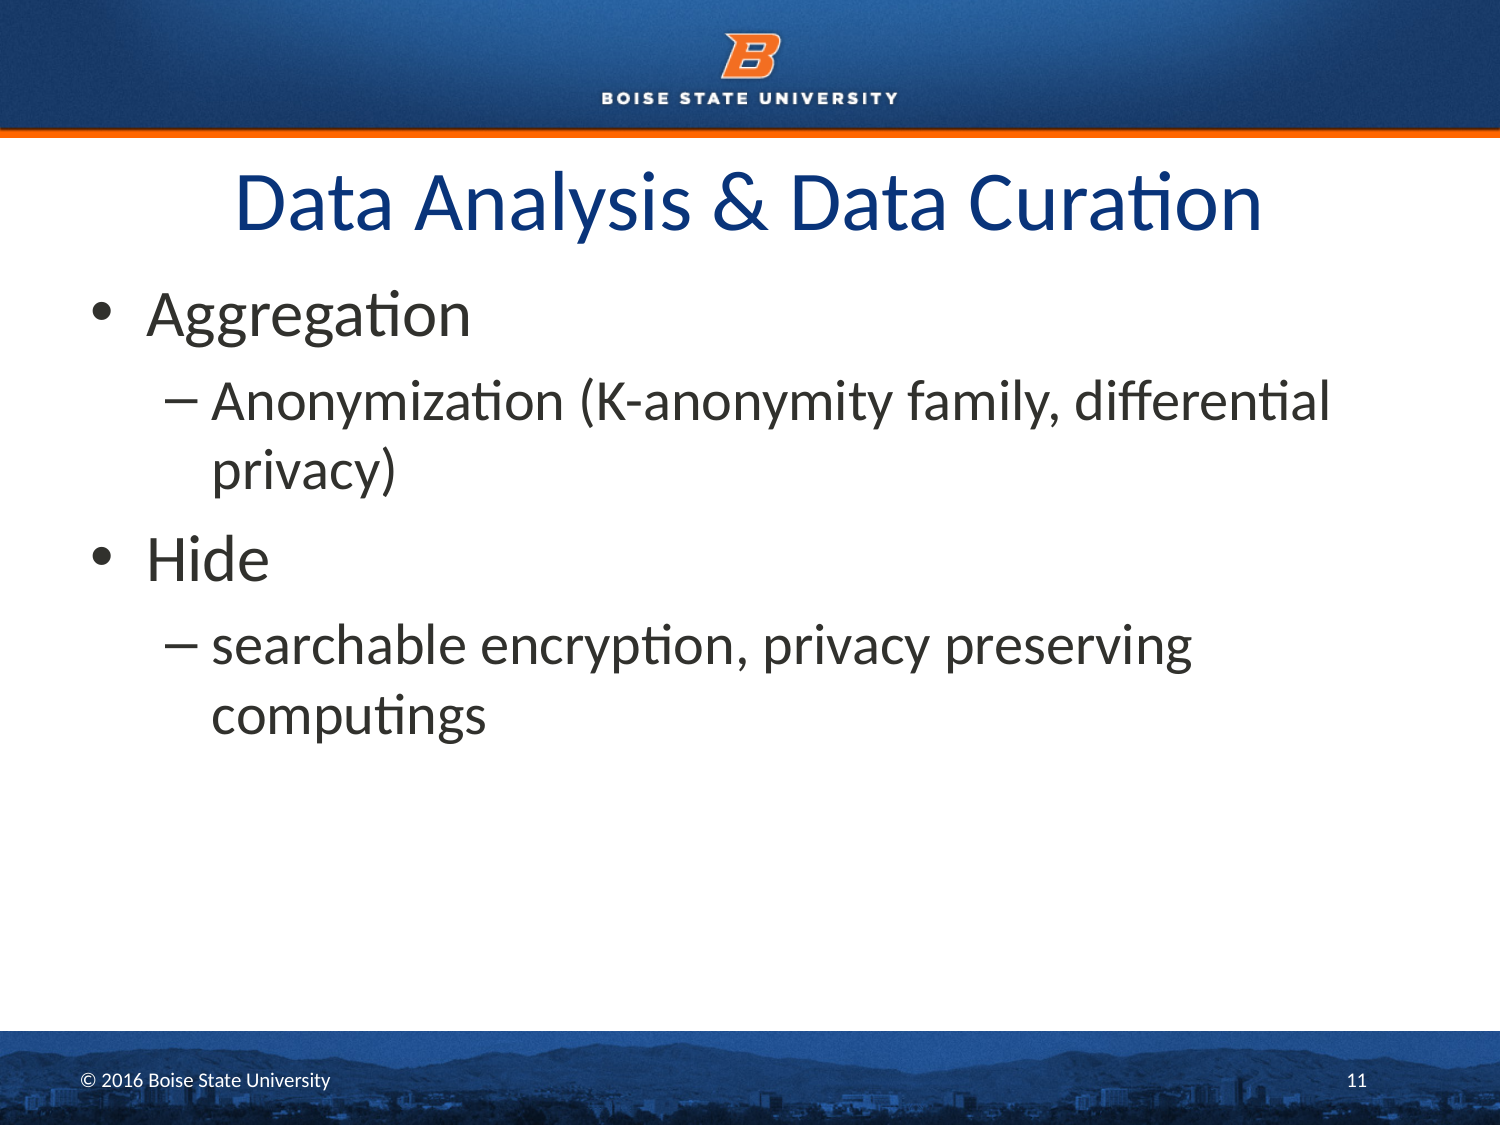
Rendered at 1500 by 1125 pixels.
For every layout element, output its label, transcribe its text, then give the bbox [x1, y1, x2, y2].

title Data Analysis & Data Curation [75, 137, 1425, 255]
picture [0, 1031, 1500, 1125]
picture [0, 0, 1500, 138]
list Aggregation Anonymization (K-anonymity family, differential privacy) Hide searchable encryption, privacy preserving computings [75, 262, 1425, 1005]
